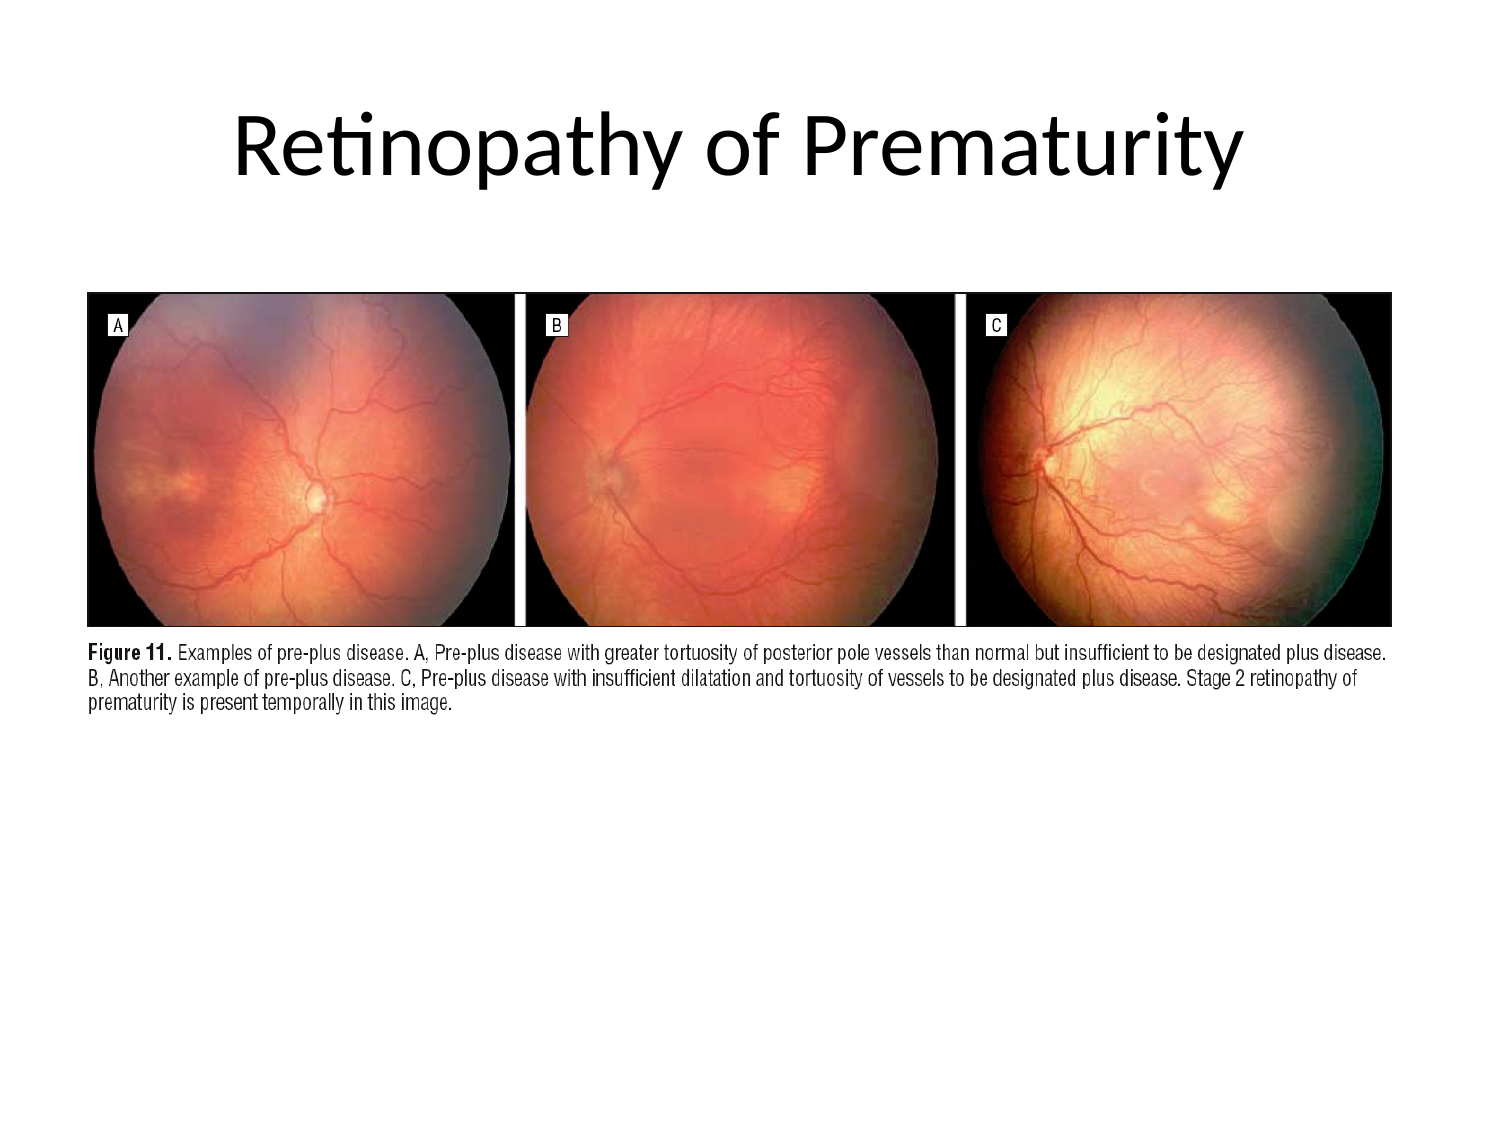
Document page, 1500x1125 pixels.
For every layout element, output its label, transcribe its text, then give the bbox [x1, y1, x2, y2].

picture [74, 269, 1405, 734]
title Retinopathy of Prematurity [75, 45, 1425, 233]
